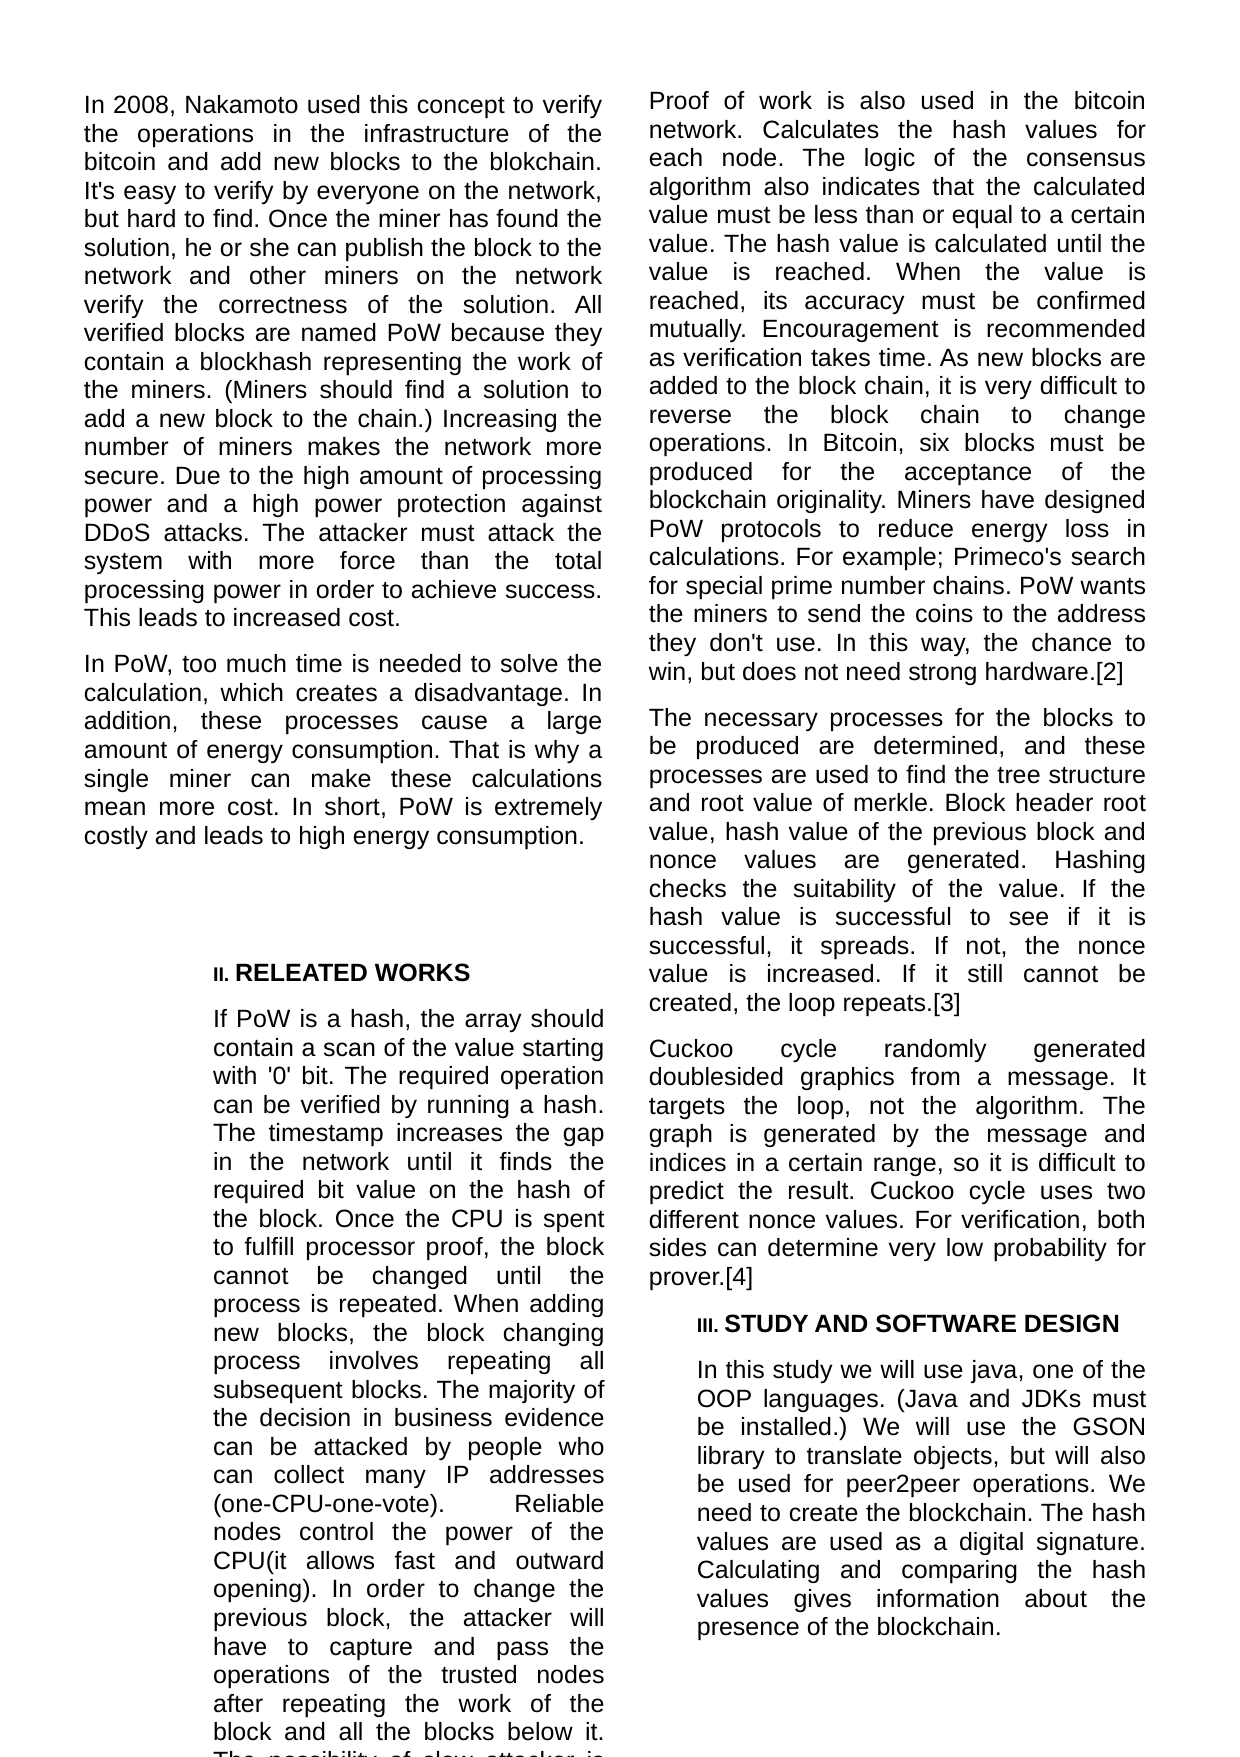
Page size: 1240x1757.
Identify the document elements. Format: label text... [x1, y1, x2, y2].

text_box II. RELEATED WORKS If PoW is a hash, the array should contain a scan of the value starting with '0' bit. The required operation can be verified by running a hash. The timestamp increases the gap in the network until it finds the required bit value on the hash of the block. Once the CPU is spent to fulfill processor proof, the block cannot be changed until the process is repeated. When adding new blocks, the block changing process involves repeating all subsequent blocks. The majority of the decision in business evidence can be attacked by people who can collect many IP addresses (one-CPU-one-vote). Reliable nodes control the power of the CPU(it allows fast and outward opening). In order to change the previous block, the attacker will have to capture and pass the operations of the trusted nodes after repeating the work of the block and all the blocks below it. The possibility of slow attacker is reduced as new blocks are added. If blocks are produced quickly, the difficulty of attack increases.[1] [83, 956, 606, 1671]
text_box Proof of work is also used in the bitcoin network. Calculates the hash values for each node. The logic of the consensus algorithm also indicates that the calculated value must be less than or equal to a certain value. The hash value is calculated until the value is reached. When the value is reached, its accuracy must be confirmed mutually. Encouragement is recommended as verification takes time. As new blocks are added to the block chain, it is very difficult to reverse the block chain to change operations. In Bitcoin, six blocks must be produced for the acceptance of the blockchain originality. Miners have designed PoW protocols to reduce energy loss in calculations. For example; Primeco's search for special prime number chains. PoW wants the miners to send the coins to the address they don't use. In this way, the chance to win, but does not need strong hardware.[2] The necessary processes for the blocks to be produced are determined, and these processes are used to find the tree structure and root value of merkle. Block header root value, hash value of the previous block and nonce values are generated. Hashing checks the suitability of the value. If the hash value is successful to see if it is successful, it spreads. If not, the nonce value is increased. If it still cannot be created, the loop repeats.[3] Cuckoo cycle randomly generated doublesided graphics from a message. It targets the loop, not the algorithm. The graph is generated by the message and indices in a certain range, so it is difficult to predict the result. Cuckoo cycle uses two different nonce values. For verification, both sides can determine very low probability for prover.[4] III. STUDY AND SOFTWARE DESIGN In this study we will use java, one of the OOP languages. (Java and JDKs must be installed.) We will use the GSON library to translate objects, but will also be used for peer2peer operations. We need to create the blockchain. The hash values are used as a digital signature. Calculating and comparing the hash values gives information about the presence of the blockchain. [649, 85, 1166, 1673]
text_box In 2008, Nakamoto used this concept to verify the operations in the infrastructure of the bitcoin and add new blocks to the blokchain. It's easy to verify by everyone on the network, but hard to find. Once the miner has found the solution, he or she can publish the block to the network and other miners on the network verify the correctness of the solution. All verified blocks are named PoW because they contain a blockhash representing the work of the miners. (Miners should find a solution to add a new block to the chain.) Increasing the number of miners makes the network more secure. Due to the high amount of processing power and a high power protection against DDoS attacks. The attacker must attack the system with more force than the total processing power in order to achieve success. This leads to increased cost. In PoW, too much time is needed to solve the calculation, which creates a disadvantage. In addition, these processes cause a large amount of energy consumption. That is why a single miner can make these calculations mean more cost. In short, PoW is extremely costly and leads to high energy consumption. [83, 89, 604, 896]
